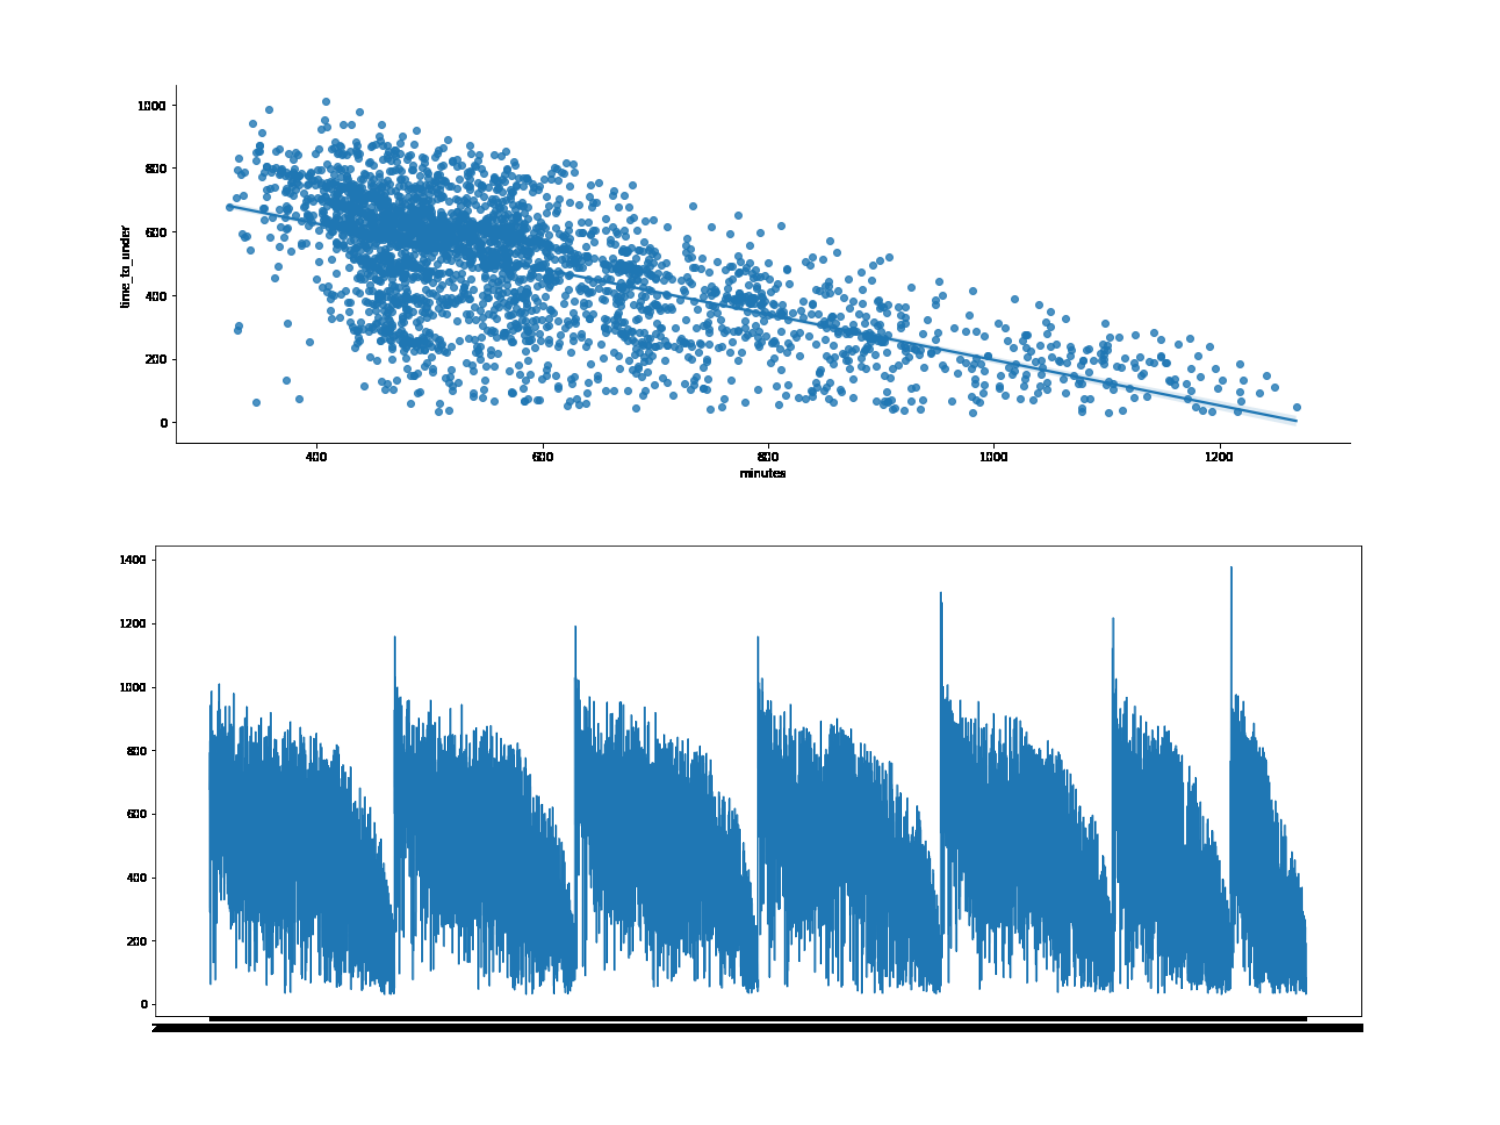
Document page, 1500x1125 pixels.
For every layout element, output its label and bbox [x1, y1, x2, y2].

picture [111, 77, 1357, 487]
picture [111, 538, 1371, 1043]
